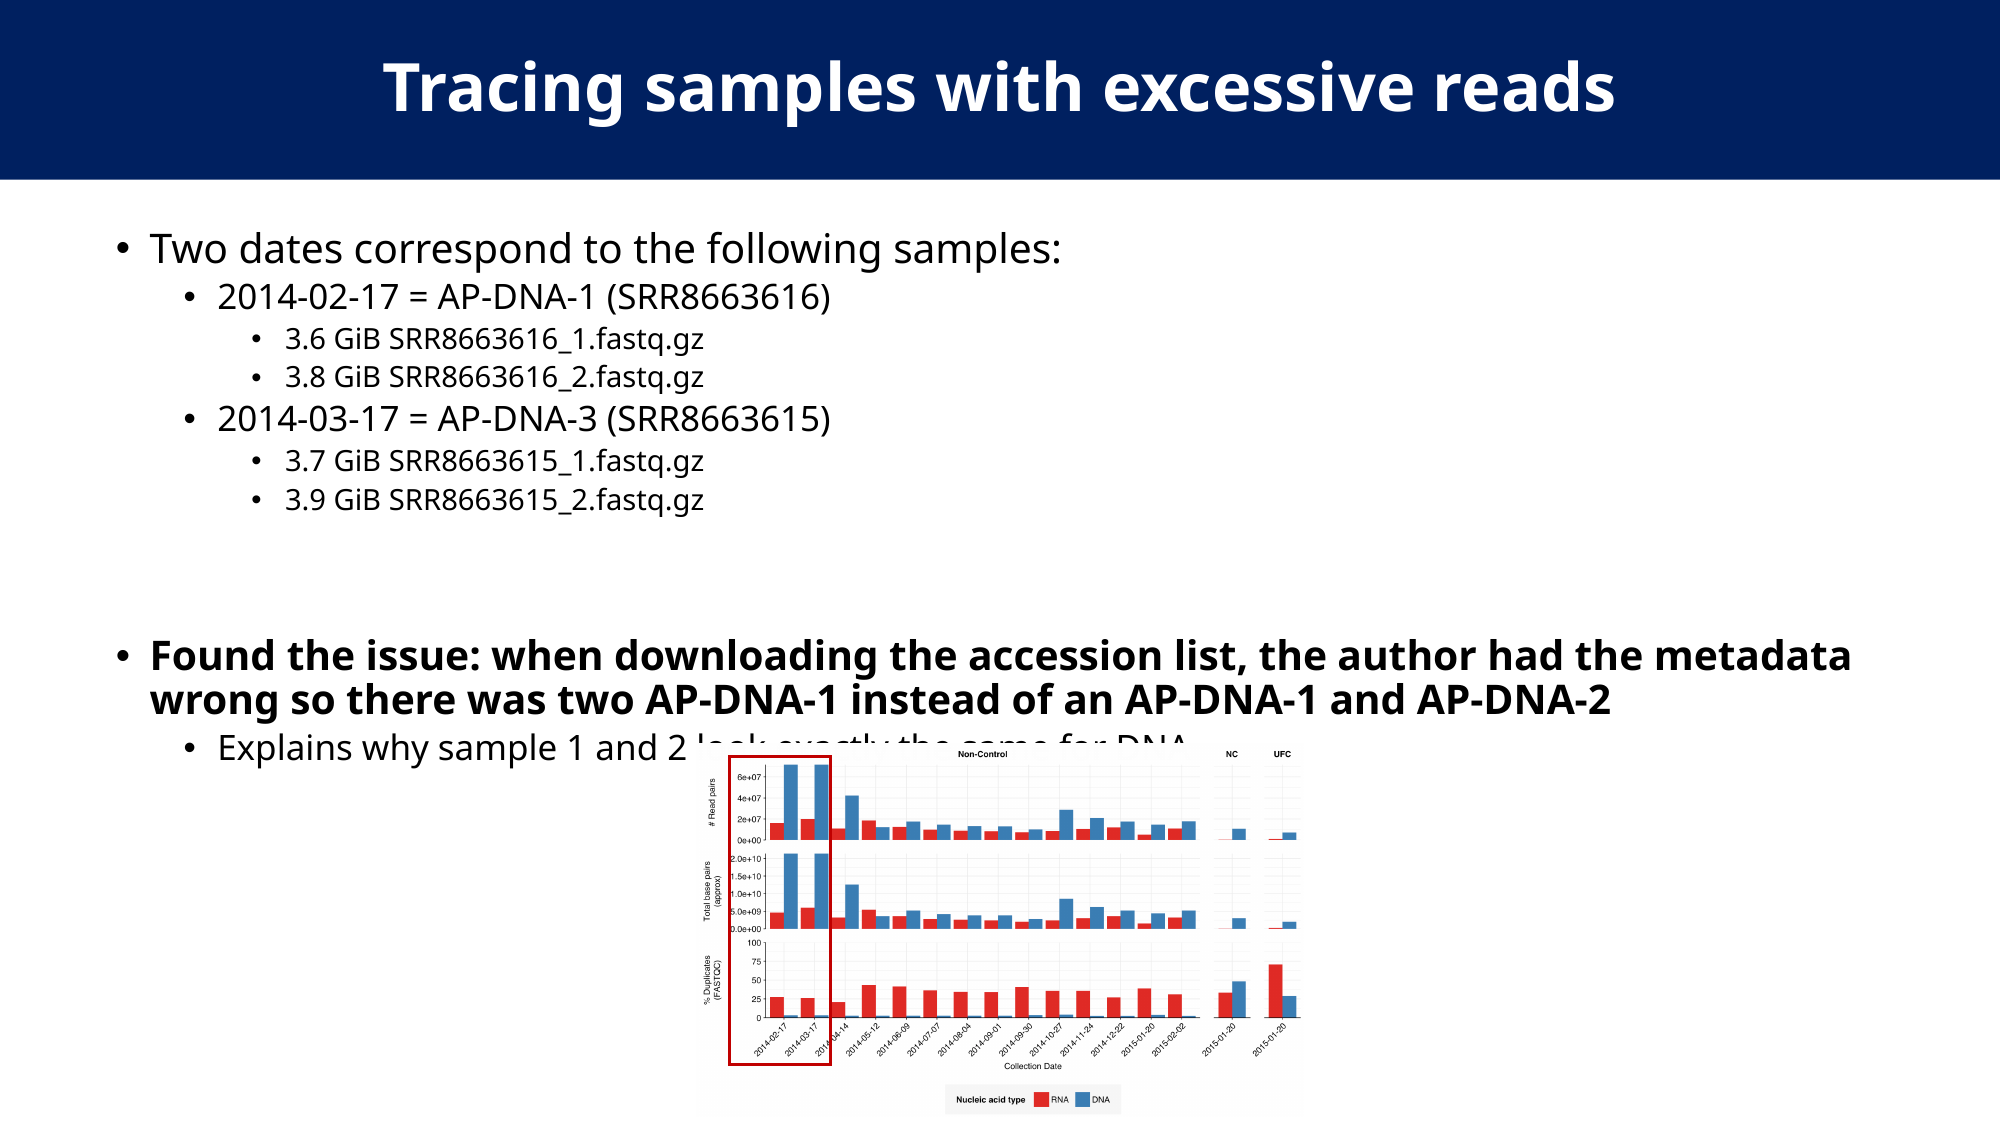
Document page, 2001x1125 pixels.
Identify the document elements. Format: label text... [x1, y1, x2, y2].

text_box Tracing samples with excessive reads [0, 0, 2000, 180]
list Two dates correspond to the following samples: 2014-02-17 = AP-DNA-1 (SRR8663616) 3.6 GiB SRR8663616_1.fastq.gz 3.8 GiB SRR8663616_2.fastq.gz 2014-03-17 = AP-DNA-3 (SRR8663615) 3.7 GiB SRR8663615_1.fastq.gz 3.9 GiB SRR8663615_2.fastq.gz Found the issue: when downloading the accession list, the author had the metadata wrong so there was two AP-DNA-1 instead of an AP-DNA-1 and AP-DNA-2 Explains why sample 1 and 2 look exactly the same for DNA [100, 220, 1902, 781]
picture [696, 742, 1304, 1118]
